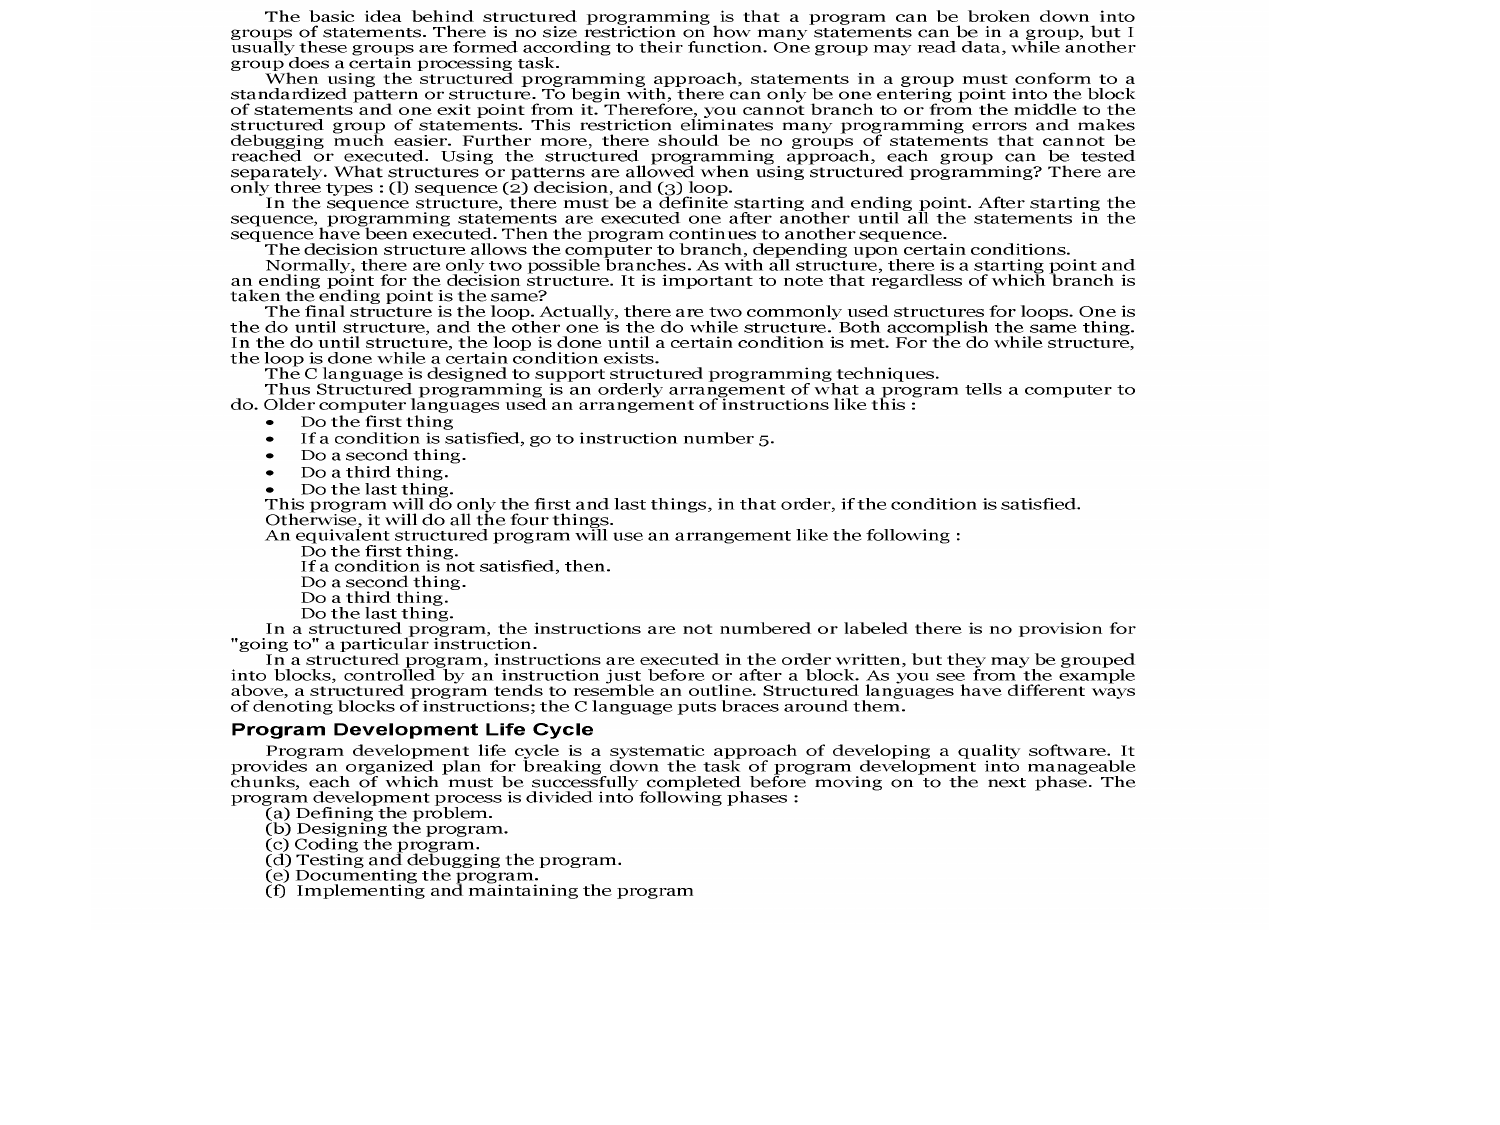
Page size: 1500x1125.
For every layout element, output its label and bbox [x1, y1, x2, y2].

picture [87, 0, 1269, 930]
